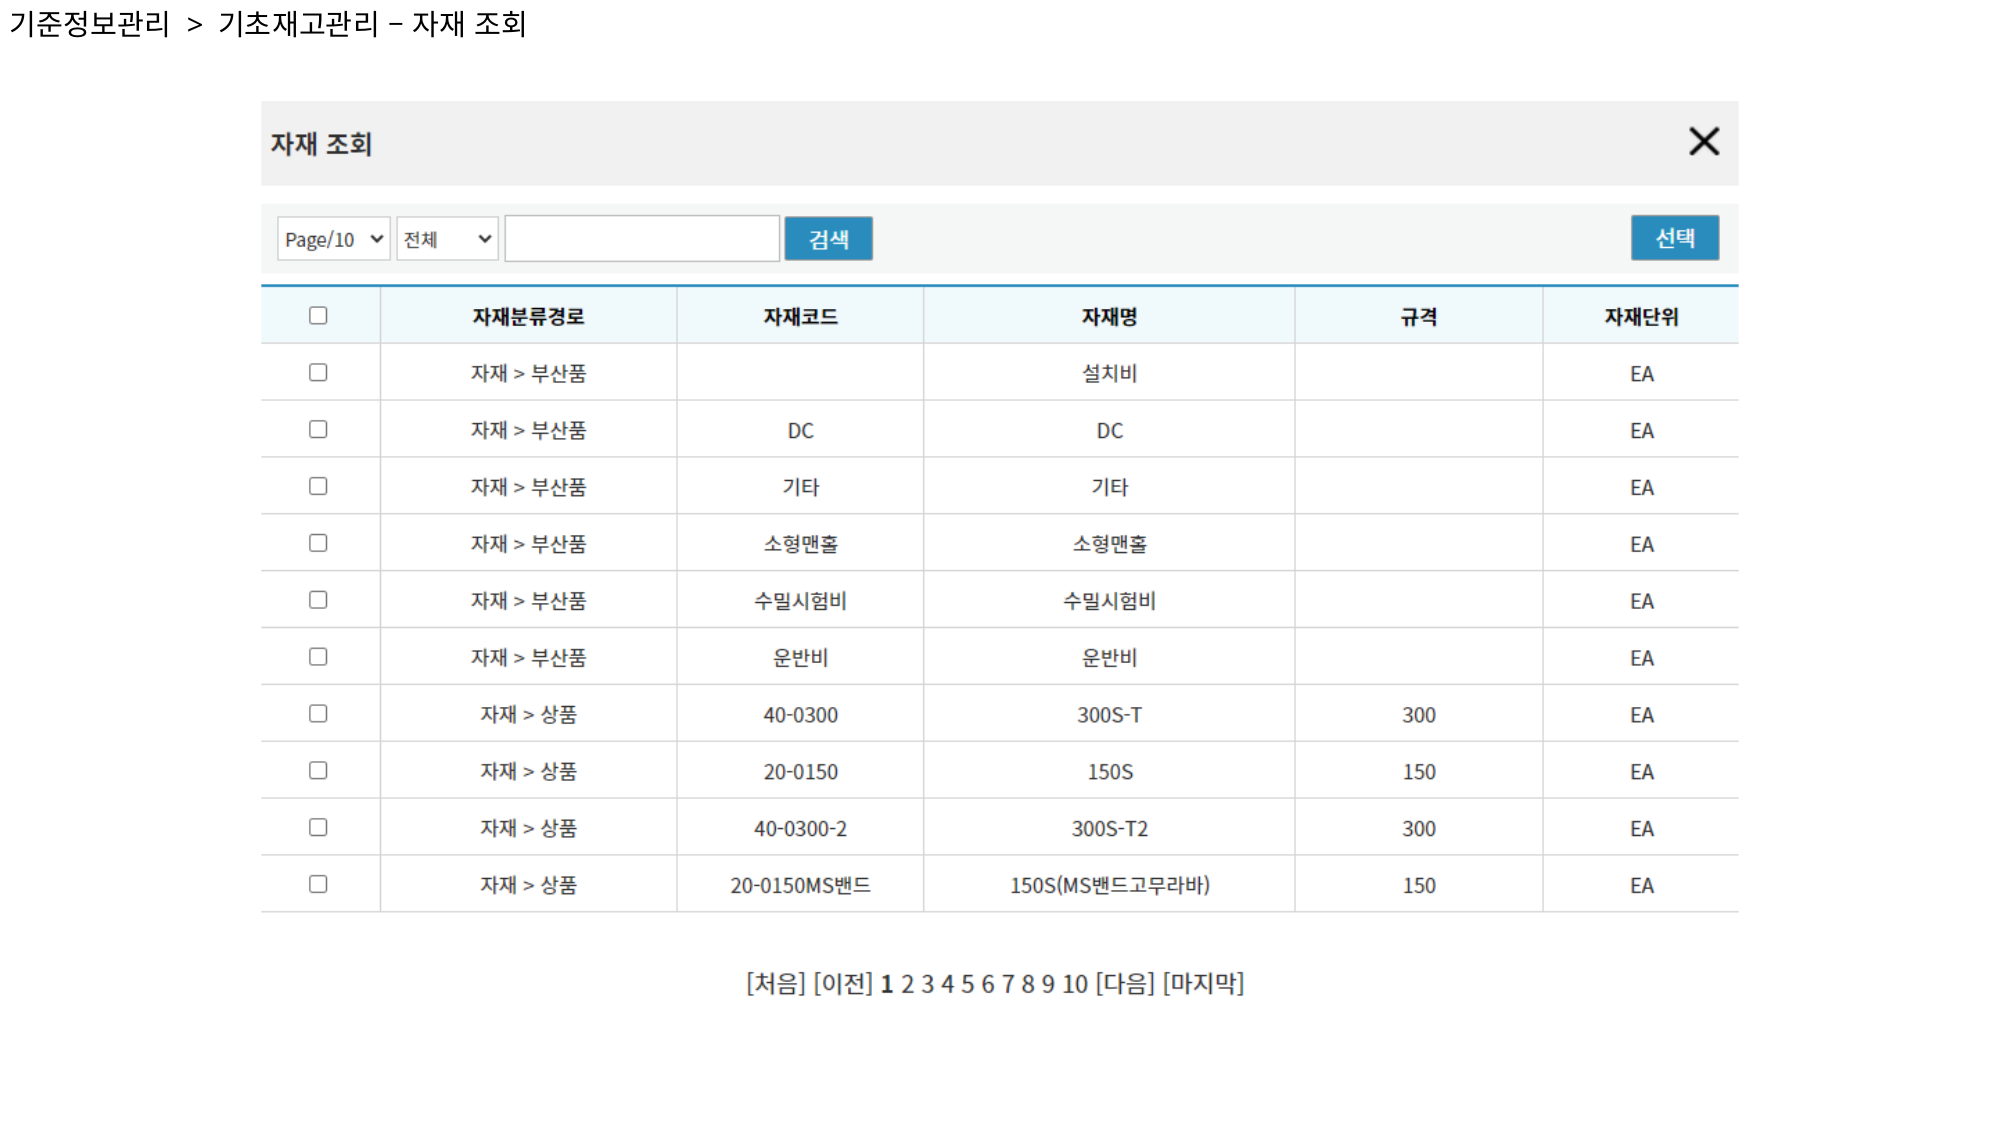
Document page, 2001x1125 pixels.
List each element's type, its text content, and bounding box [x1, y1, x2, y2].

text_box 기준정보관리 > 기초재고관리 – 자재 조회 [0, 0, 544, 49]
picture [261, 101, 1739, 1024]
